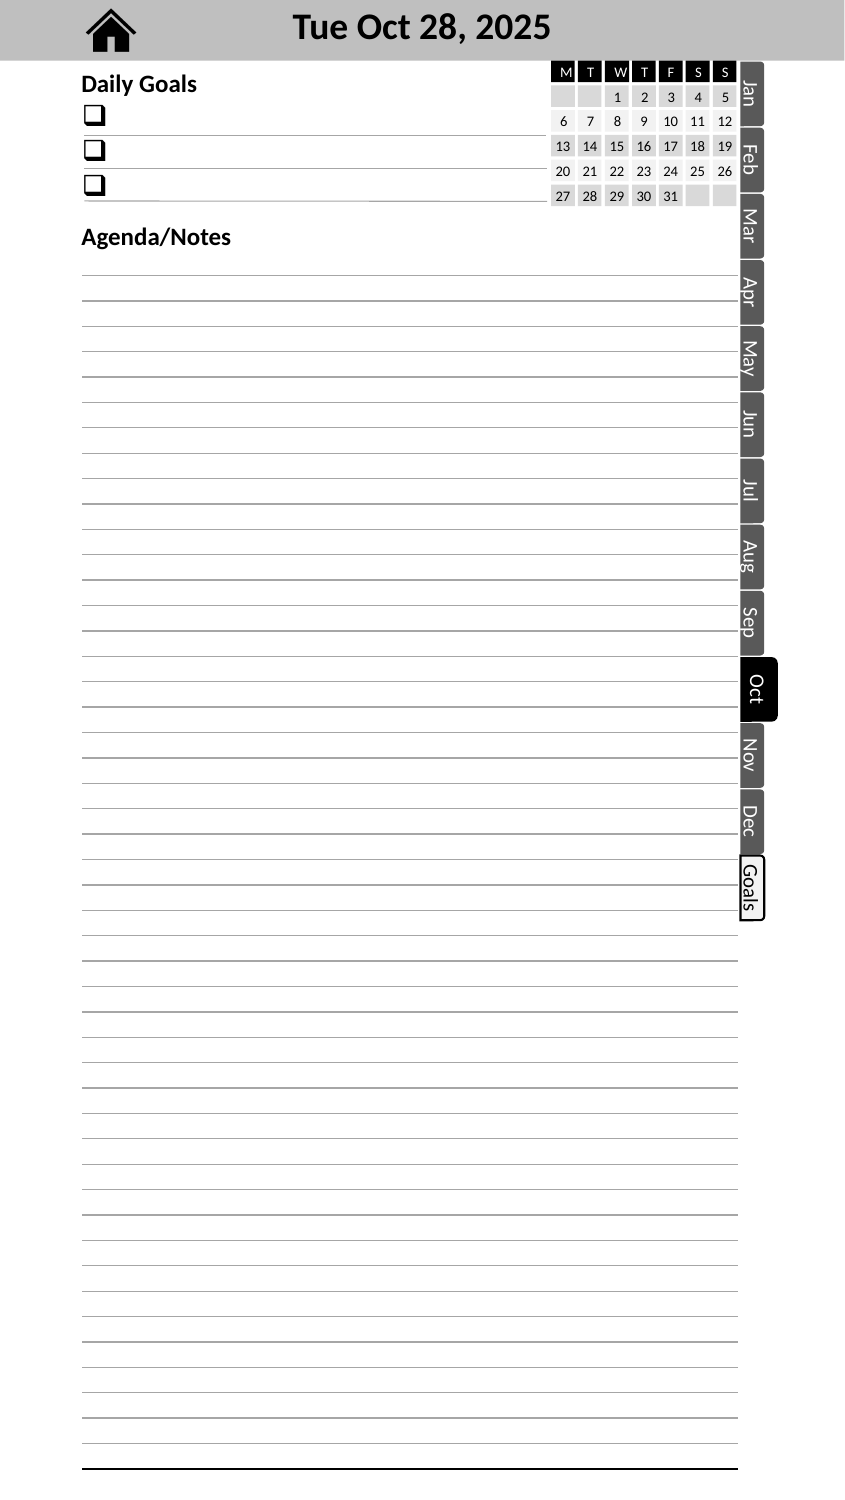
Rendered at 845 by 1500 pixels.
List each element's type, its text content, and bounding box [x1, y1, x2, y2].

picture [82, 1, 140, 59]
list Tue Oct 28, 2025 [190, 0, 655, 61]
